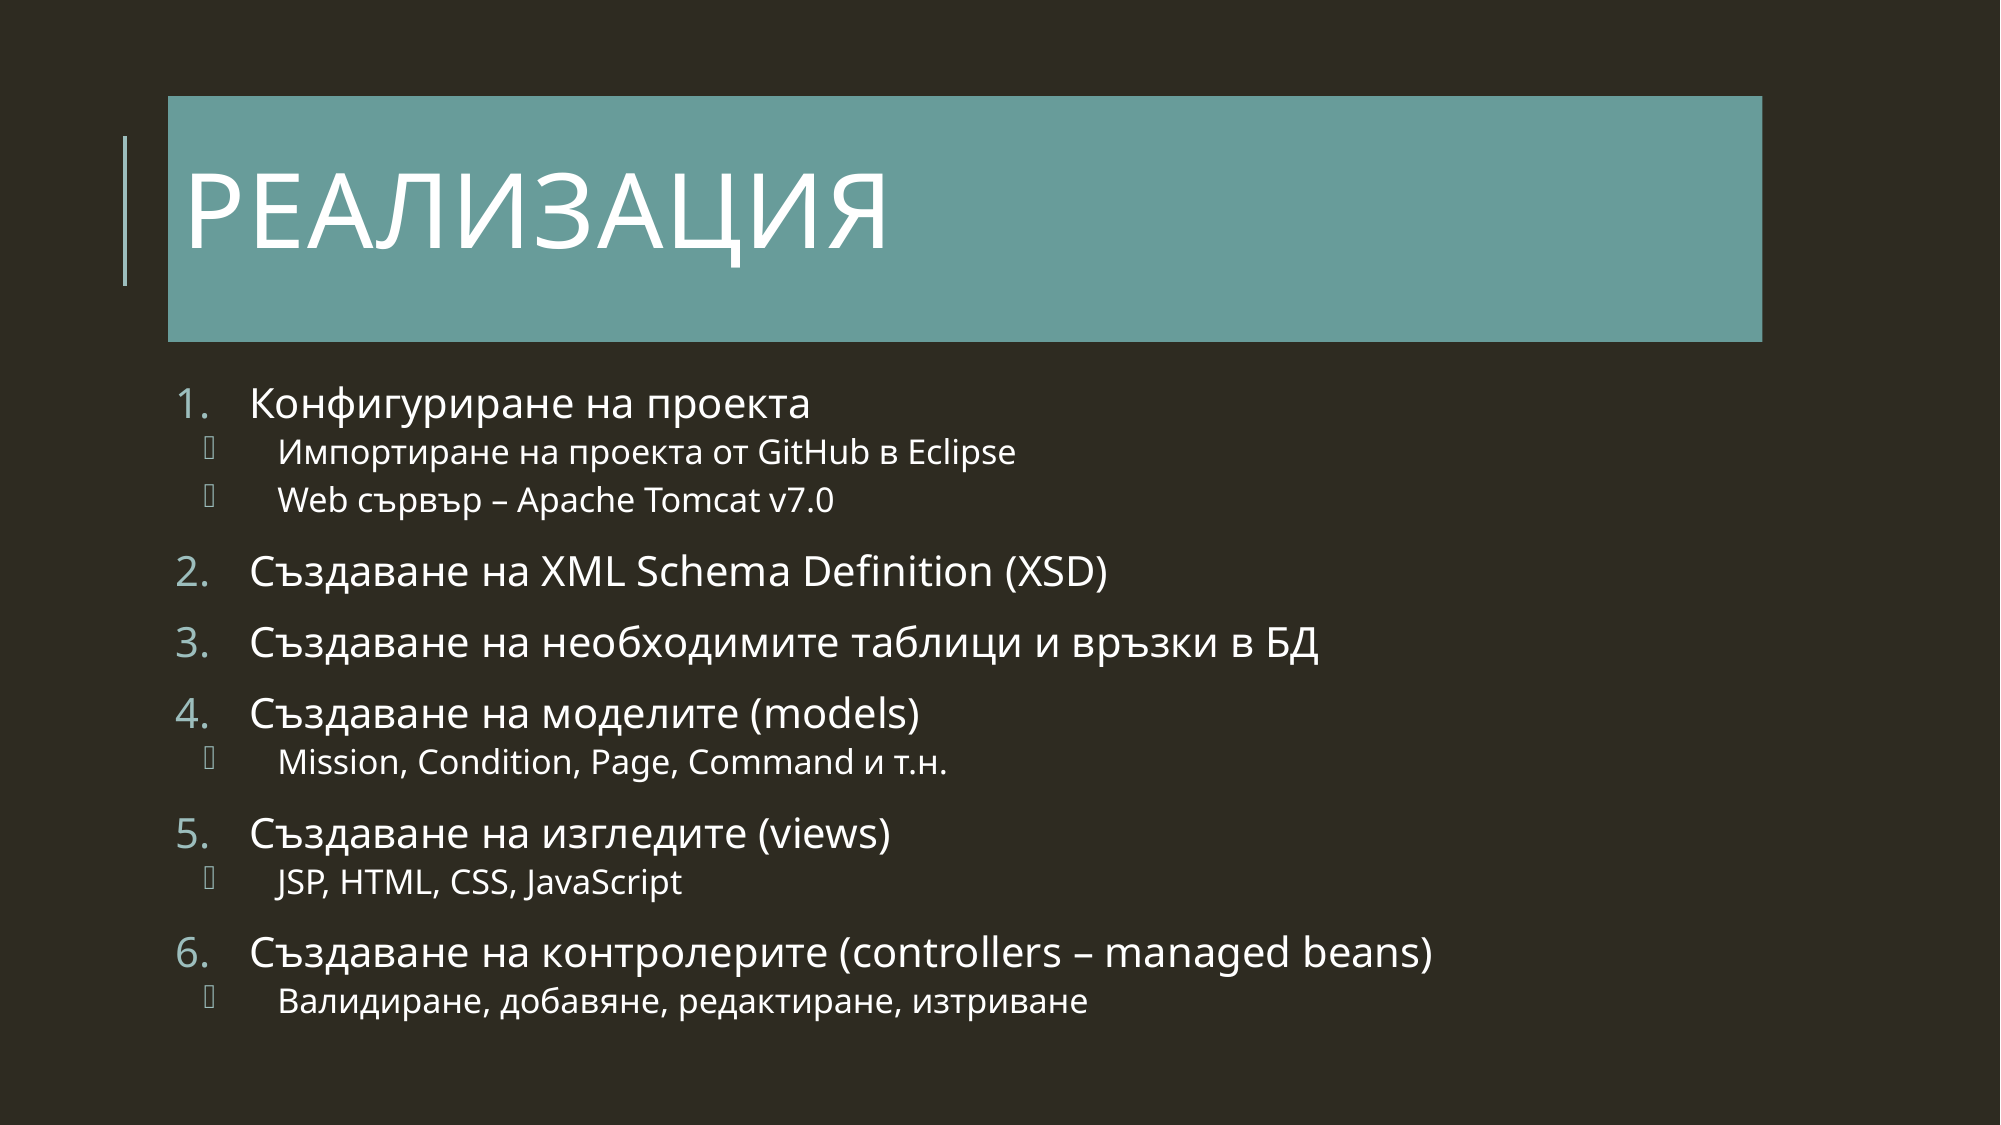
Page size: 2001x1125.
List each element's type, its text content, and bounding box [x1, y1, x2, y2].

title Реализация [168, 96, 1763, 342]
list Конфигуриране на проекта Импортиране на проекта от GitHub в Eclipse Web сървър – Apache Tomcat v7.0 Създаване на XML Schema Definition (XSD) Създаване на необходимите таблици и връзки в БД Създаване на моделите (models) Mission, Condition, Page, Command и т.н. Създаване на изгледите (views) JSP, HTML, CSS, JavaScript Създаване на контролерите (controllers – managed beans) Валидиране, добавяне, редактиране, изтриване [168, 375, 1763, 1035]
